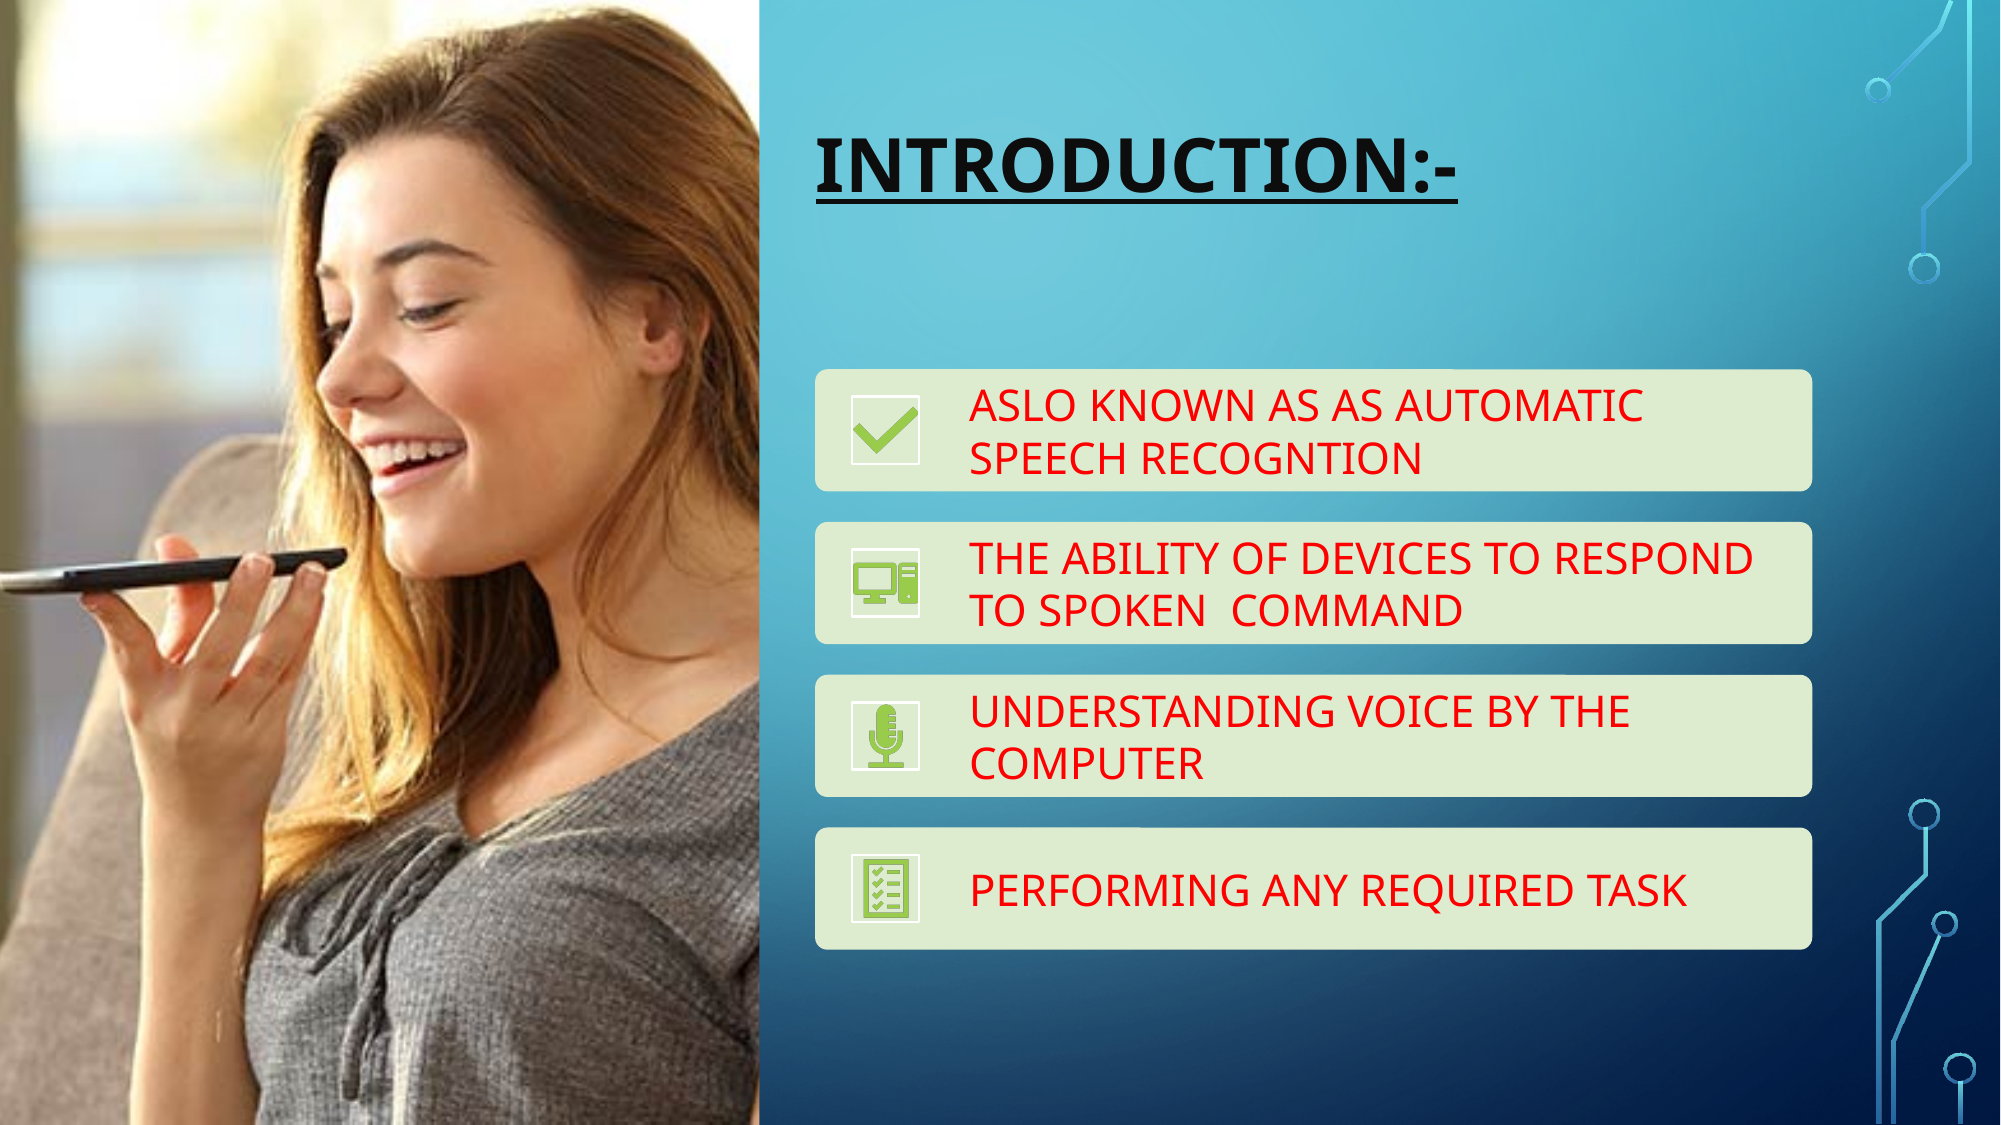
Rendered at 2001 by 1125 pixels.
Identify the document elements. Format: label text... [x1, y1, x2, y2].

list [814, 368, 1813, 951]
title INTRODUCTION:- [800, 92, 1794, 335]
picture [0, 0, 760, 1125]
